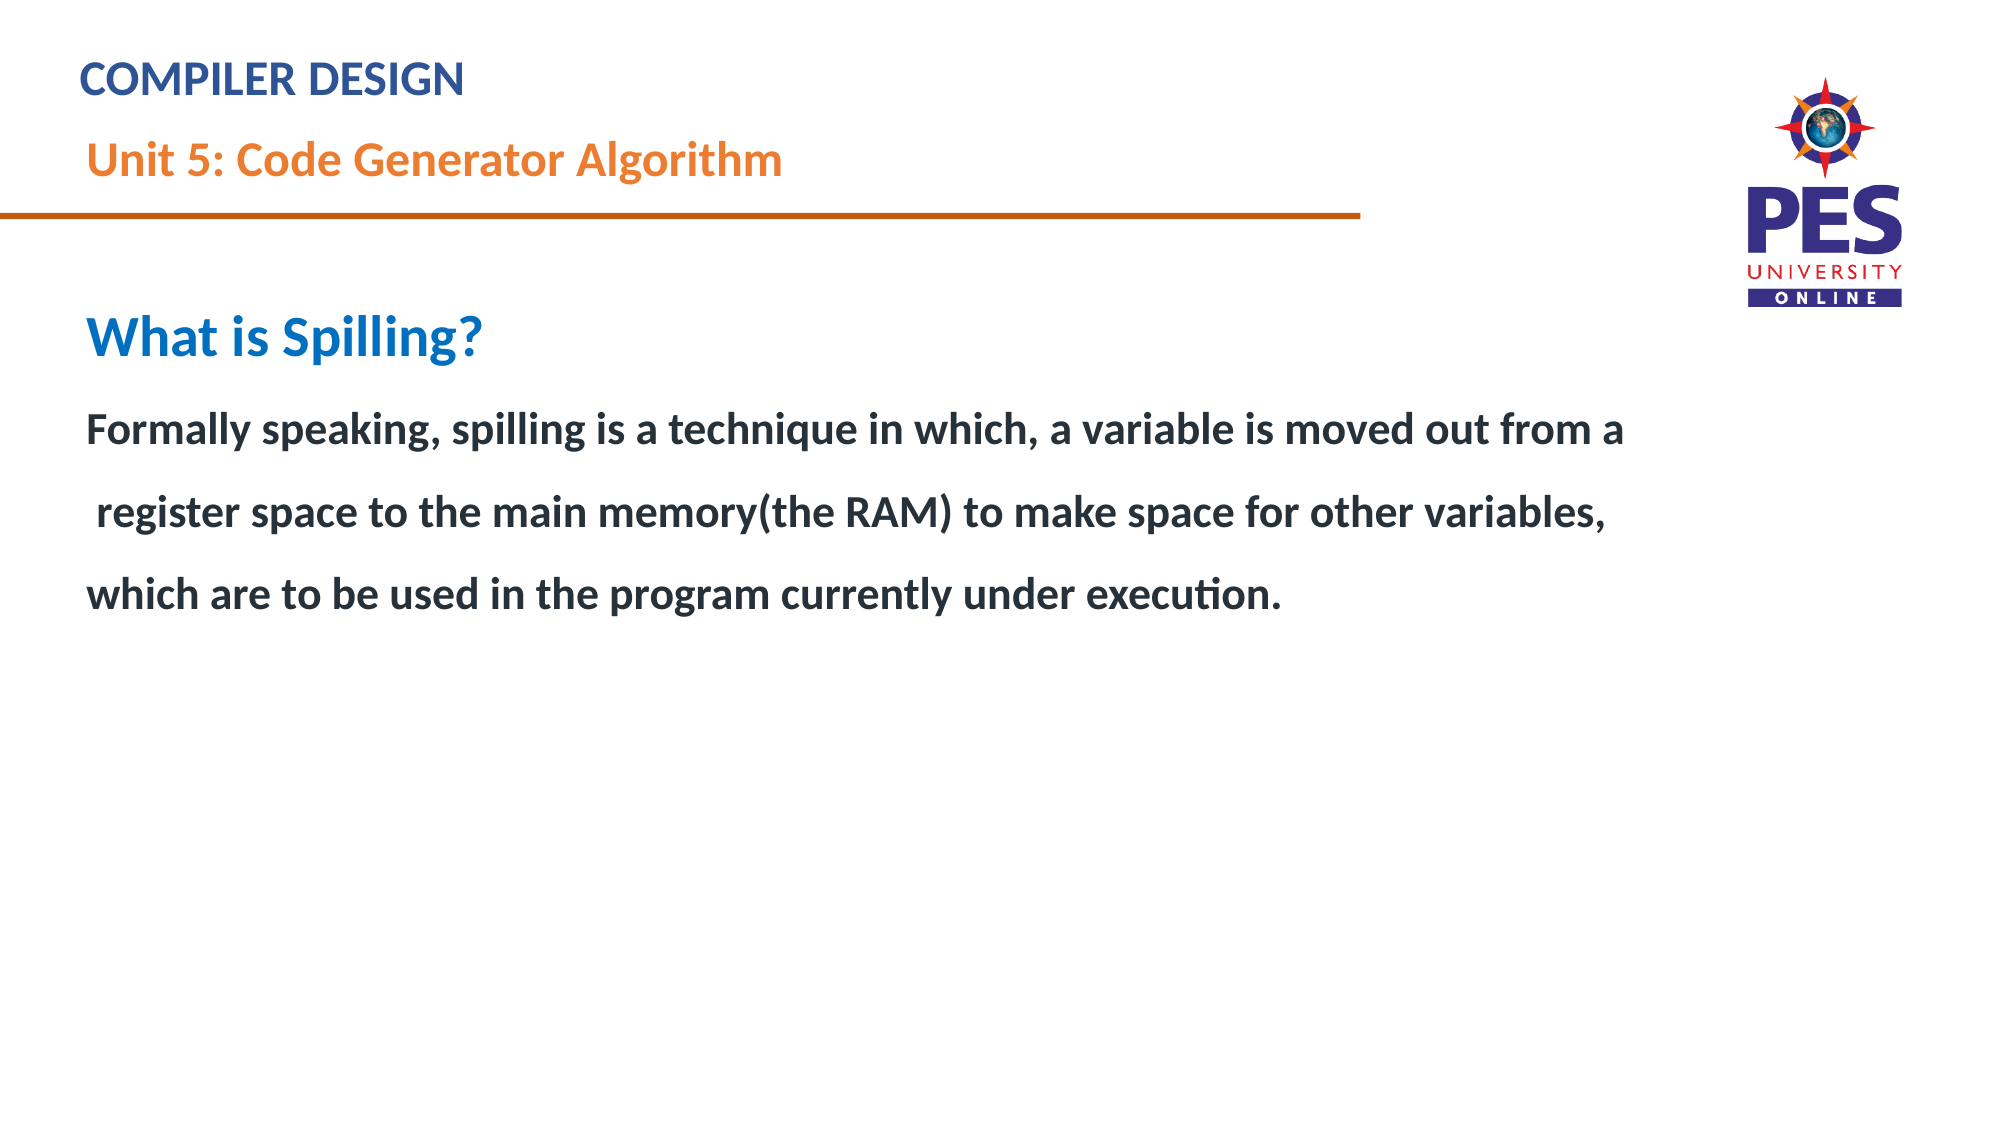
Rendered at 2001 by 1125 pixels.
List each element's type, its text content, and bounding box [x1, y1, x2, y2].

title COMPILER DESIGN [77, 43, 468, 234]
text_box Unit 5: Code Generator Algorithm What is Spilling? Formally speaking, spilling is a technique in which, a variable is moved out from a register space to the main memory(the RAM) to make space for other variables, which are to be used in the program currently under execution. [84, 124, 1632, 619]
picture [1748, 77, 1902, 307]
